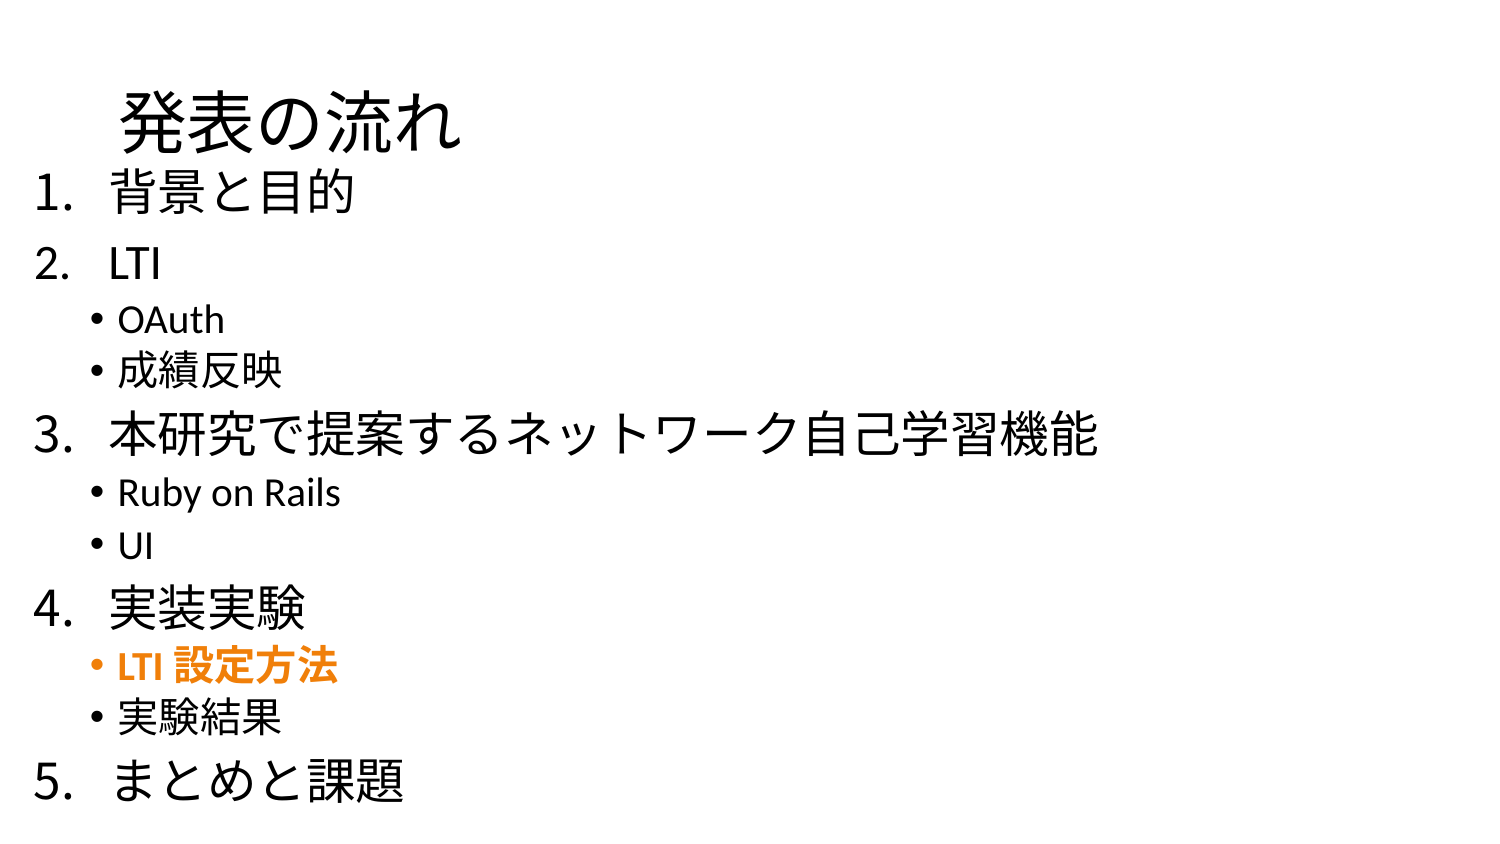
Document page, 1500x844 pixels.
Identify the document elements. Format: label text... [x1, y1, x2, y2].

list 背景と目的 LTI OAuth 成績反映 本研究で提案するネットワーク自己学習機能 Ruby on Rails UI 実装実験 LTI設定方法 実験結果 まとめと課題 [19, 160, 1486, 822]
title 発表の流れ [103, 44, 1397, 160]
